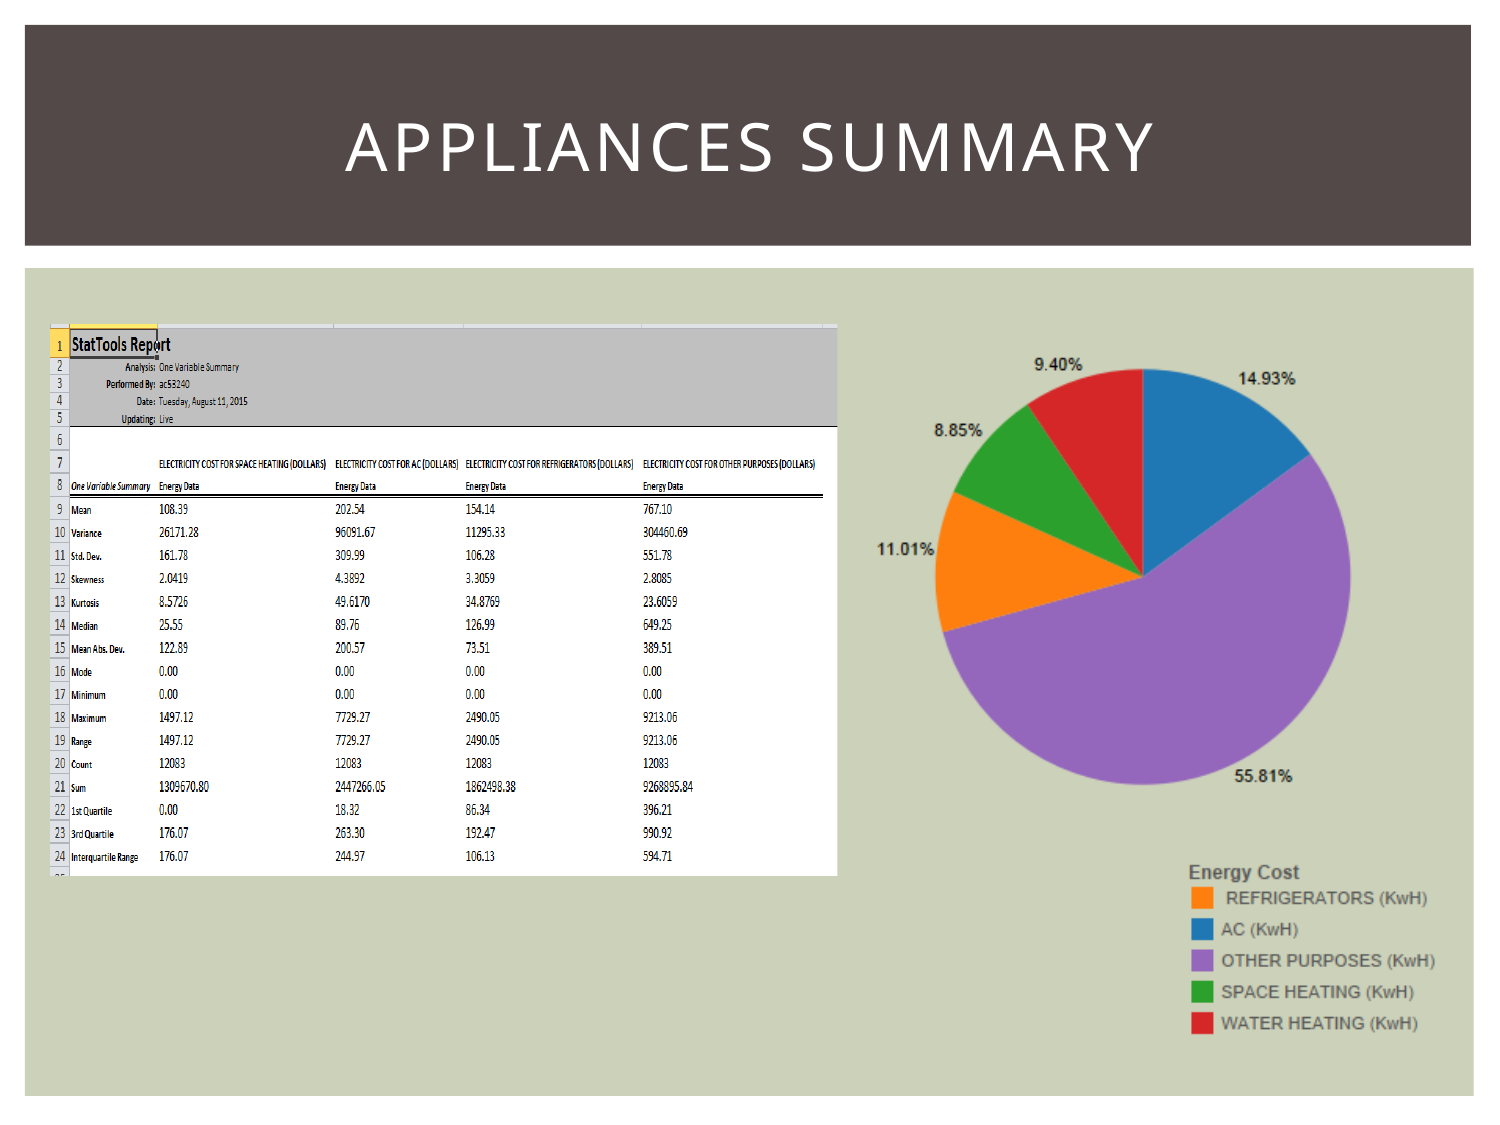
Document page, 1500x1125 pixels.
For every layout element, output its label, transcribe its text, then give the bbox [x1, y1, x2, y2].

picture [49, 324, 838, 876]
title Appliances Summary [62, 58, 1438, 232]
picture [862, 324, 1376, 825]
picture [1187, 858, 1441, 1040]
